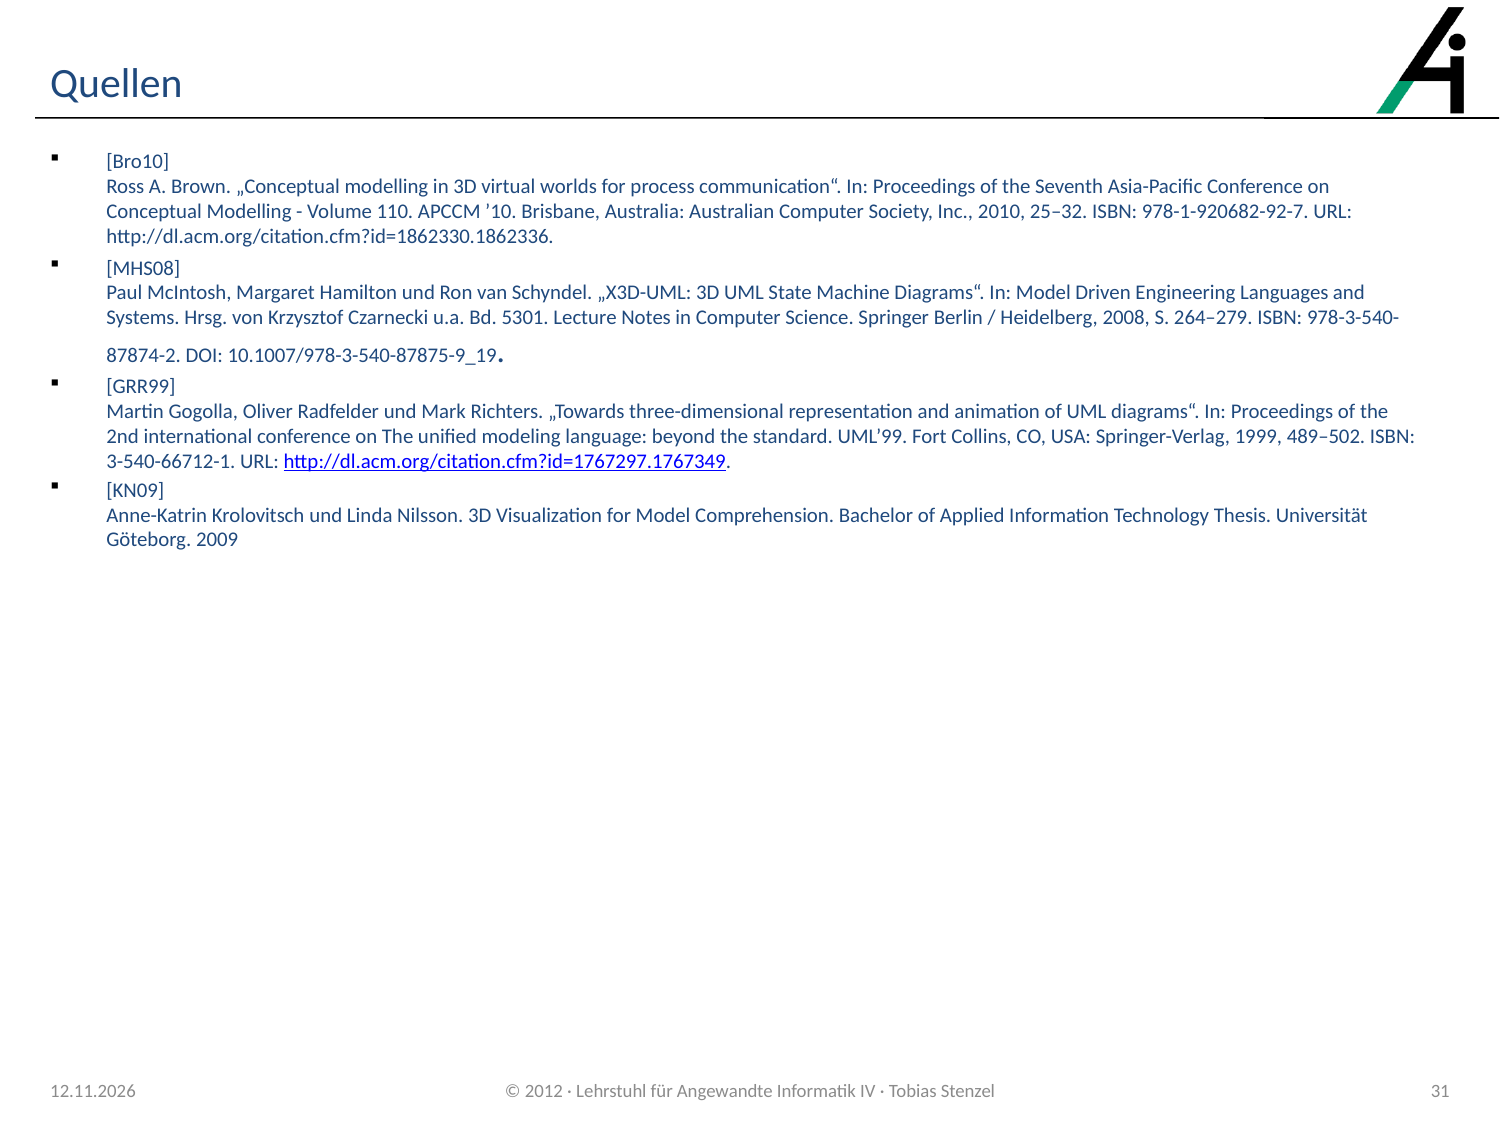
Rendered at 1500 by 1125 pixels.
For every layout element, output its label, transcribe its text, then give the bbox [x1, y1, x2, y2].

title Quellen [35, 45, 1313, 118]
list [Bro10] Ross A. Brown. „Conceptual modelling in 3D virtual worlds for process communication“. In: Proceedings of the Seventh Asia-Pacific Conference on Conceptual Modelling - Volume 110. APCCM ’10. Brisbane, Australia: Australian Computer Society, Inc., 2010, 25–32. ISBN: 978-1-920682-92-7. URL: http://dl.acm.org/citation.cfm?id=1862330.1862336. [MHS08] Paul McIntosh, Margaret Hamilton und Ron van Schyndel. „X3D-UML: 3D UML State Machine Diagrams“. In: Model Driven Engineering Languages and Systems. Hrsg. von Krzysztof Czarnecki u.a. Bd. 5301. Lecture Notes in Computer Science. Springer Berlin / Heidelberg, 2008, S. 264–279. ISBN: 978-3-540-87874-2. DOI: 10.1007/978-3-540-87875-9_19. [GRR99] Martin Gogolla, Oliver Radfelder und Mark Richters. „Towards three-dimensional representation and animation of UML diagrams“. In: Proceedings of the 2nd international conference on The unified modeling language: beyond the standard. UML’99. Fort Collins, CO, USA: Springer-Verlag, 1999, 489–502. ISBN: 3-540-66712-1. URL: http://dl.acm.org/citation.cfm?id=1767297.1767349. [KN09] Anne-Katrin Krolovitsch und Linda Nilsson. 3D Visualization for Model Comprehension. Bachelor of Applied Information Technology Thesis. Universität Göteborg. 2009 [35, 140, 1438, 1038]
slide_number 31 [1270, 1078, 1465, 1103]
footer © 2012 · Lehrstuhl für Angewandte Informatik IV · Tobias Stenzel [304, 1078, 1196, 1103]
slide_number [35, 1078, 230, 1103]
picture [1376, 7, 1471, 114]
